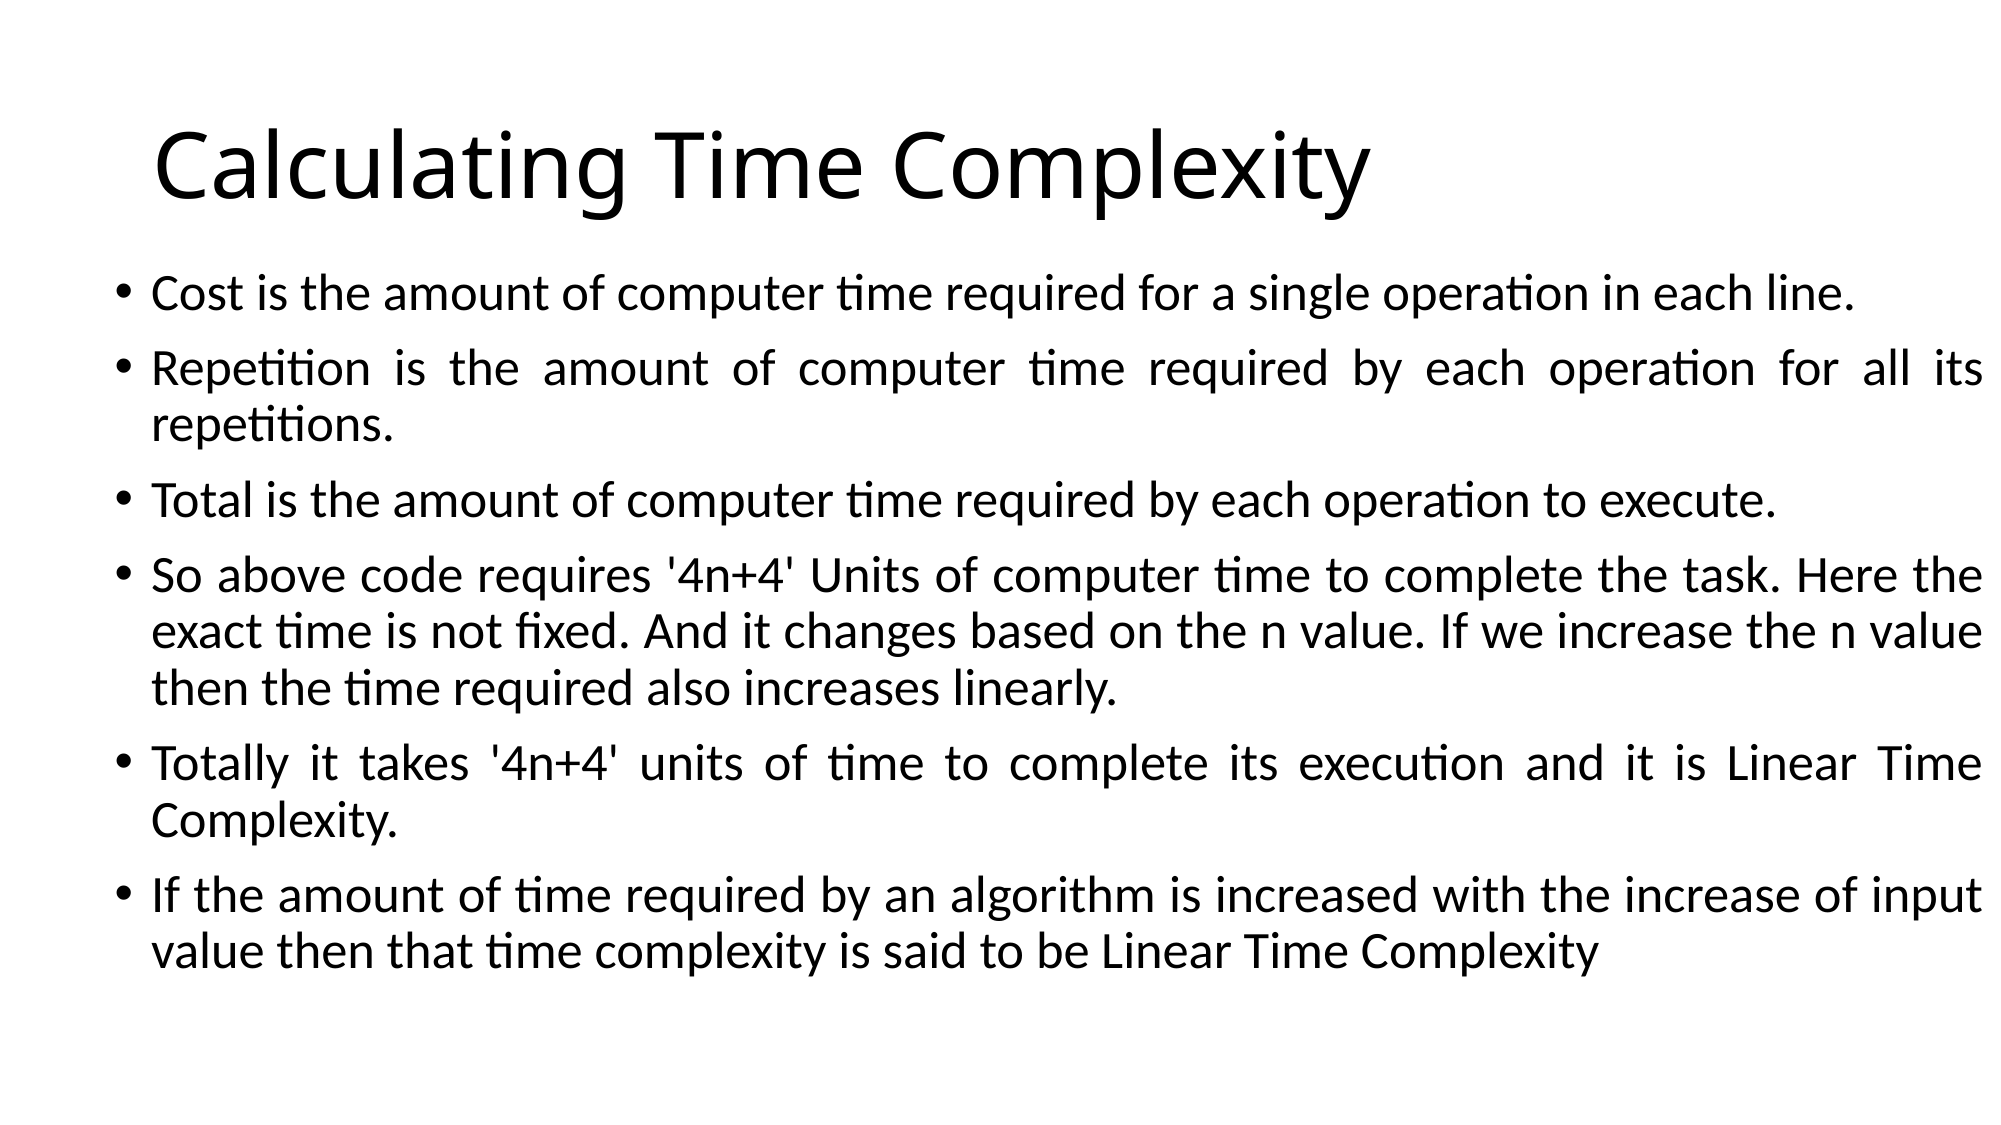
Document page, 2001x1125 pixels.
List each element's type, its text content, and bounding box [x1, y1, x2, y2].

list Cost is the amount of computer time required for a single operation in each line. Repetition is the amount of computer time required by each operation for all its repetitions. Total is the amount of computer time required by each operation to execute. So above code requires '4n+4' Units of computer time to complete the task. Here the exact time is not fixed. And it changes based on the n value. If we increase the n value then the time required also increases linearly. Totally it takes '4n+4' units of time to complete its execution and it is Linear Time Complexity. If the amount of time required by an algorithm is increased with the increase of input value then that time complexity is said to be Linear Time Complexity [99, 257, 2000, 995]
title Calculating Time Complexity [137, 59, 1863, 257]
